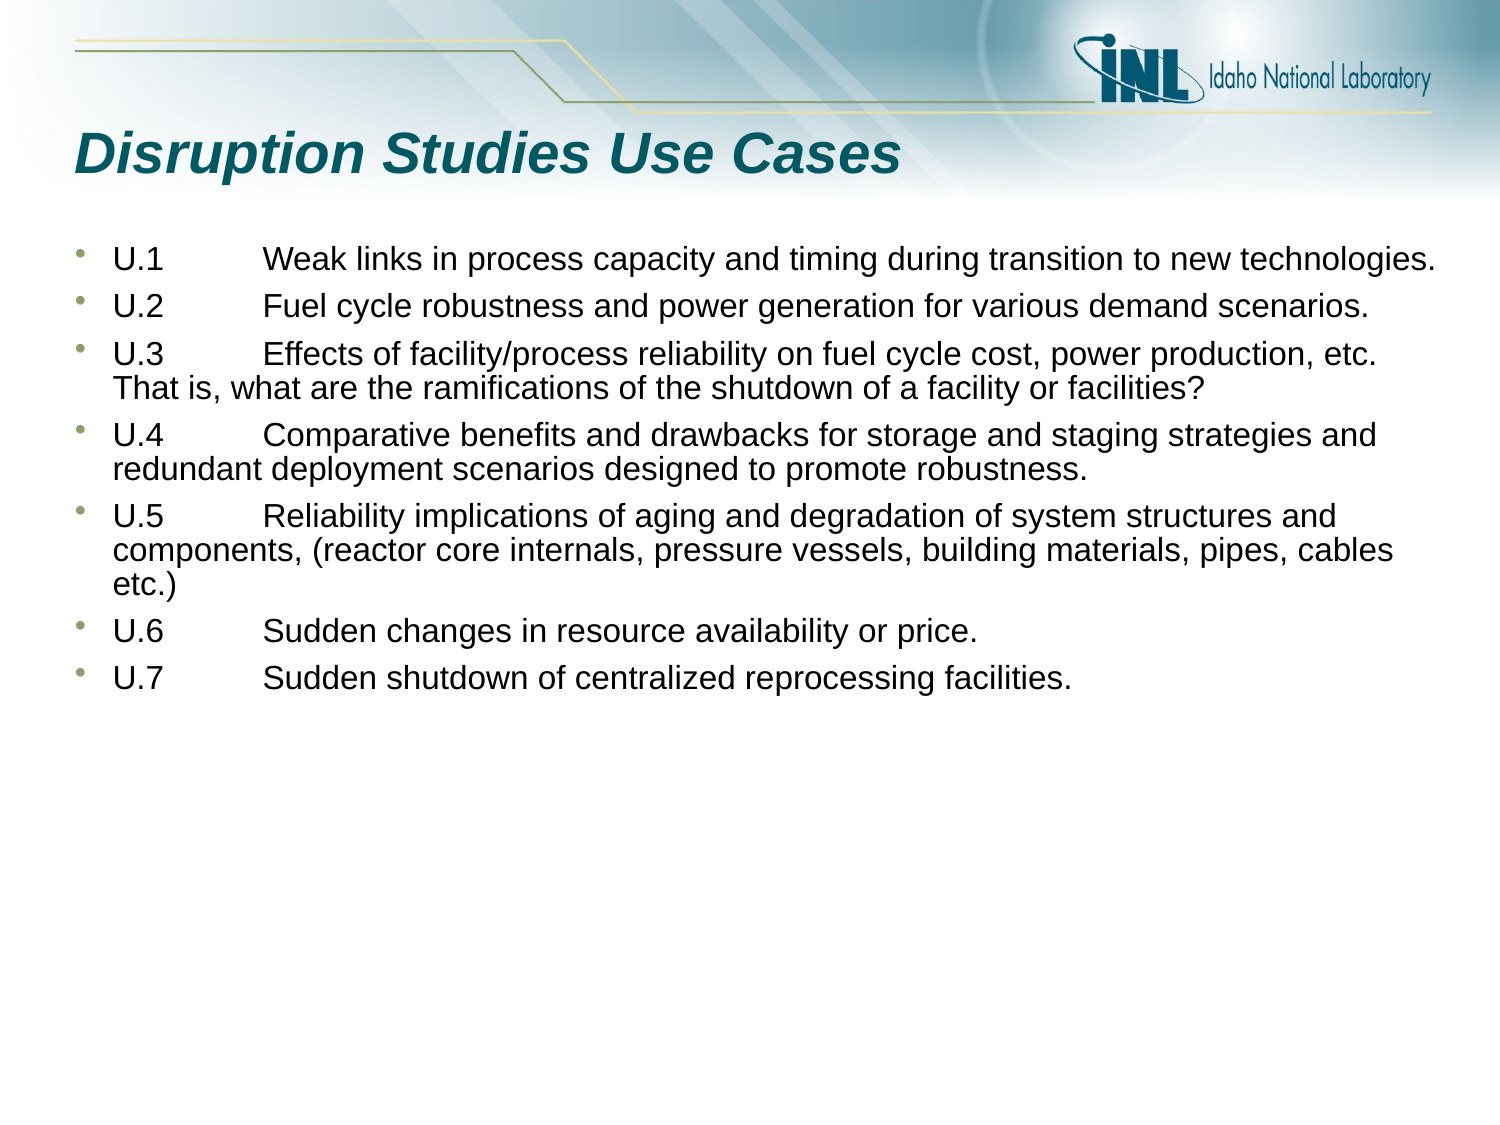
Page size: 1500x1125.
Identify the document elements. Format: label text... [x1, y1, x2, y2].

title Disruption Studies Use Cases [74, 126, 1425, 188]
picture [0, 0, 1500, 202]
list U.1 Weak links in process capacity and timing during transition to new technologies. U.2 Fuel cycle robustness and power generation for various demand scenarios. U.3 Effects of facility/process reliability on fuel cycle cost, power production, etc. That is, what are the ramifications of the shutdown of a facility or facilities? U.4 Comparative benefits and drawbacks for storage and staging strategies and redundant deployment scenarios designed to promote robustness. U.5 Reliability implications of aging and degradation of system structures and components, (reactor core internals, pressure vessels, building materials, pipes, cables etc.) U.6 Sudden changes in resource availability or price. U.7 Sudden shutdown of centralized reprocessing facilities. [74, 243, 1463, 986]
